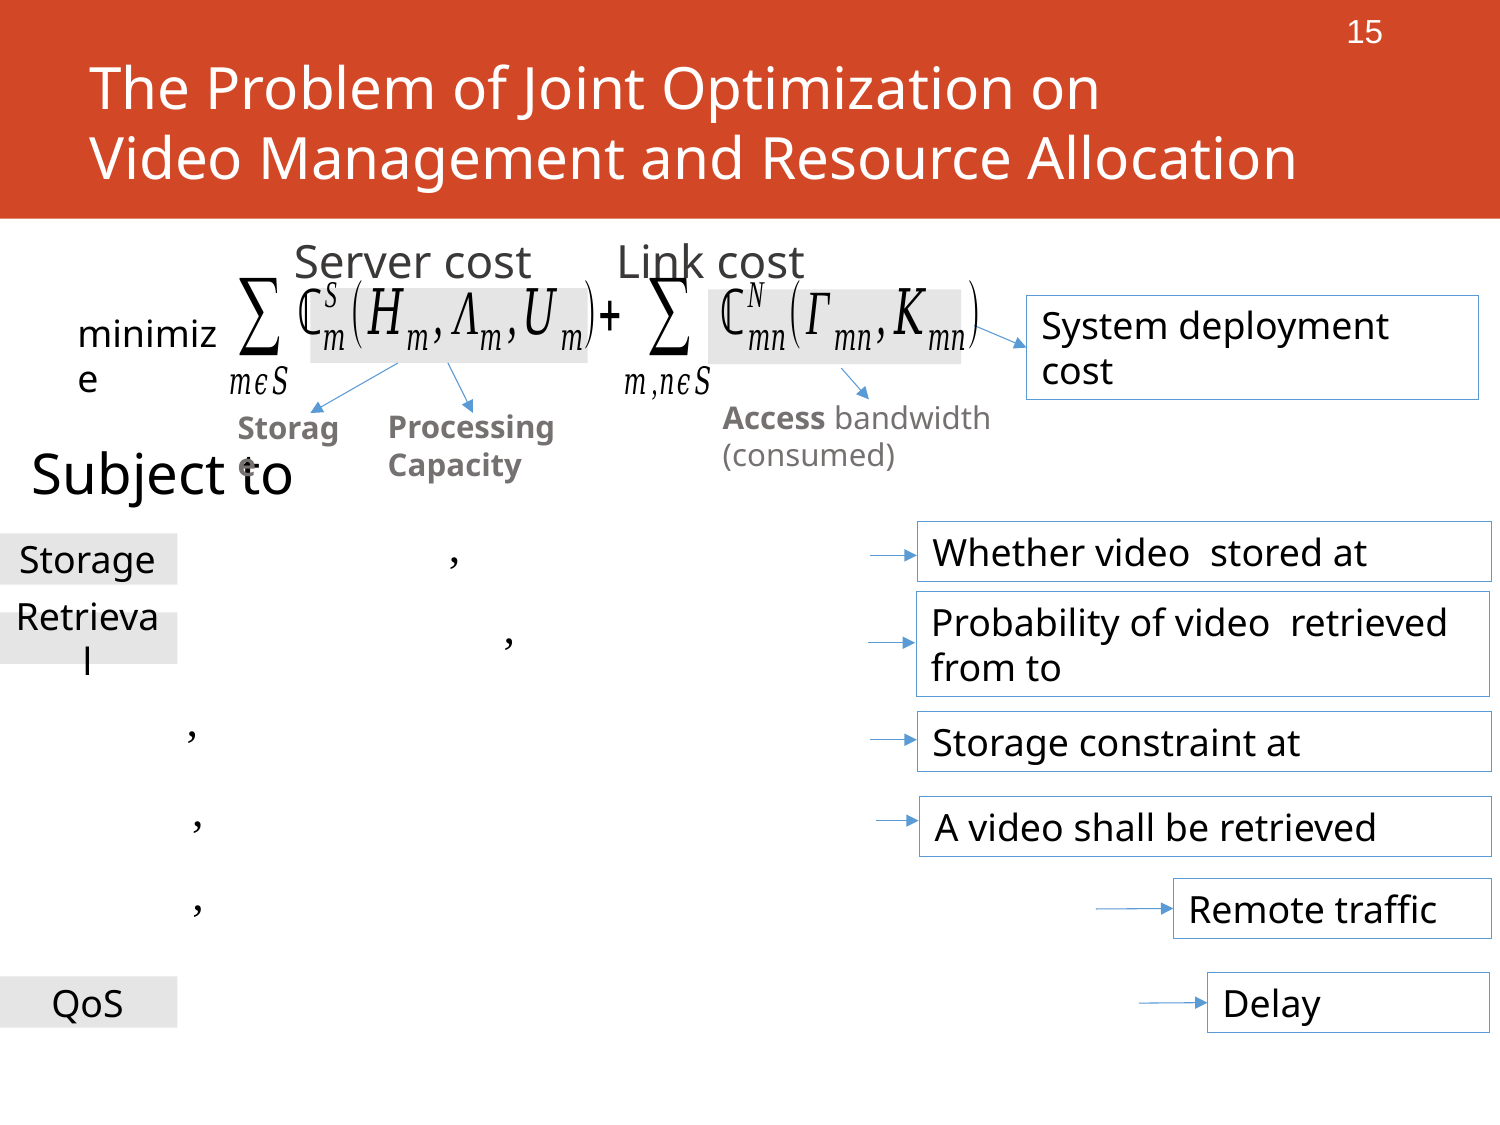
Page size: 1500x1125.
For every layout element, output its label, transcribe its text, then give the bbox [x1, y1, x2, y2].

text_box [1138, 972, 1490, 1034]
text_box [222, 363, 372, 454]
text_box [279, 225, 588, 363]
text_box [974, 295, 1479, 356]
text_box minimize [62, 302, 248, 408]
text_box Storage [0, 532, 178, 586]
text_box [601, 225, 962, 365]
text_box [372, 362, 573, 492]
slide_number 15 [995, 0, 1399, 60]
title The Problem of Joint Optimization on Video Management and Resource Allocation [74, 0, 1397, 199]
text_box QoS [0, 975, 178, 1029]
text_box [867, 521, 1492, 858]
text_box Retrieval [0, 611, 178, 665]
text_box Subject to [17, 430, 330, 513]
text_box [1095, 878, 1492, 940]
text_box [707, 368, 1063, 482]
